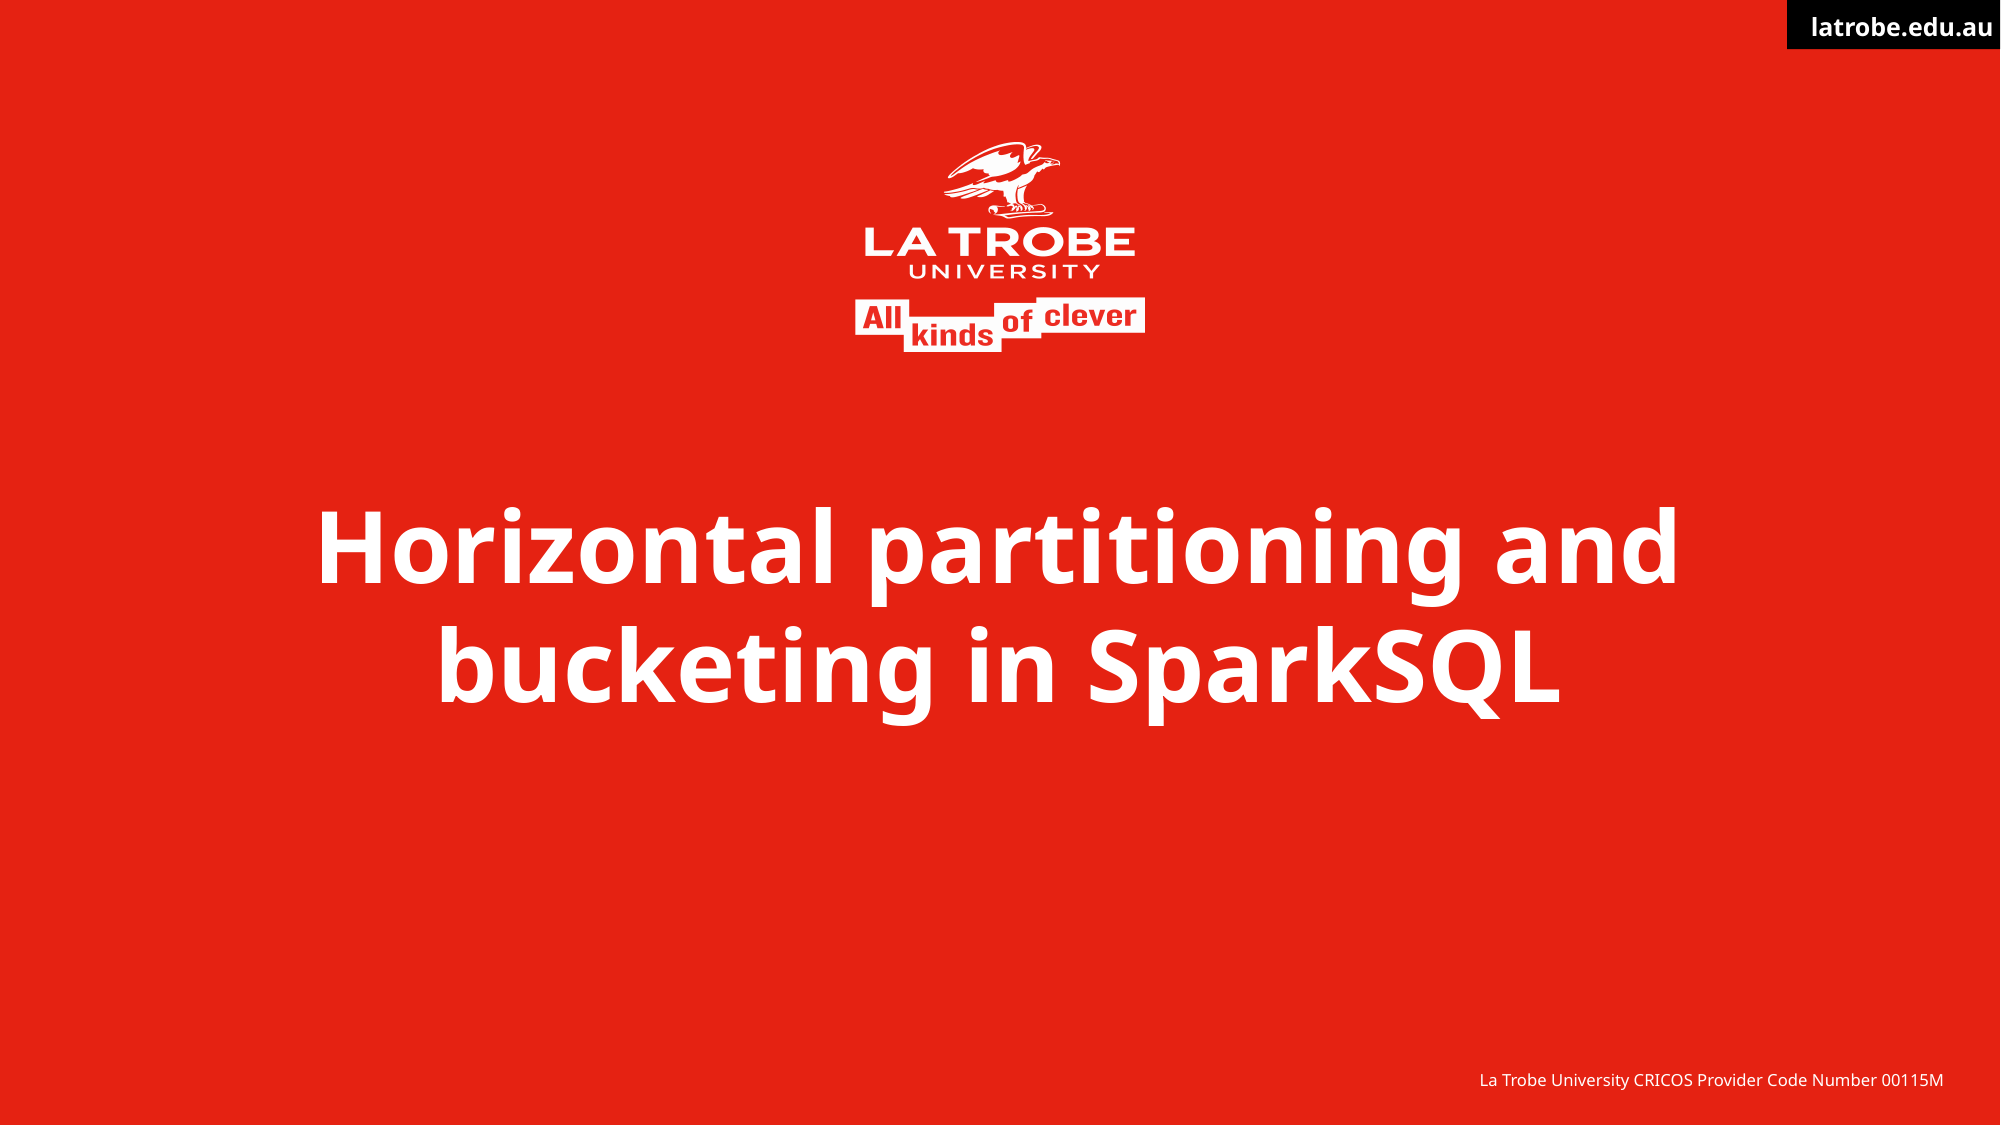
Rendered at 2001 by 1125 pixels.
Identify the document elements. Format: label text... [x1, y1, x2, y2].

title Horizontal partitioning and bucketing in SparkSQL [292, 445, 1707, 731]
picture [855, 142, 1145, 352]
